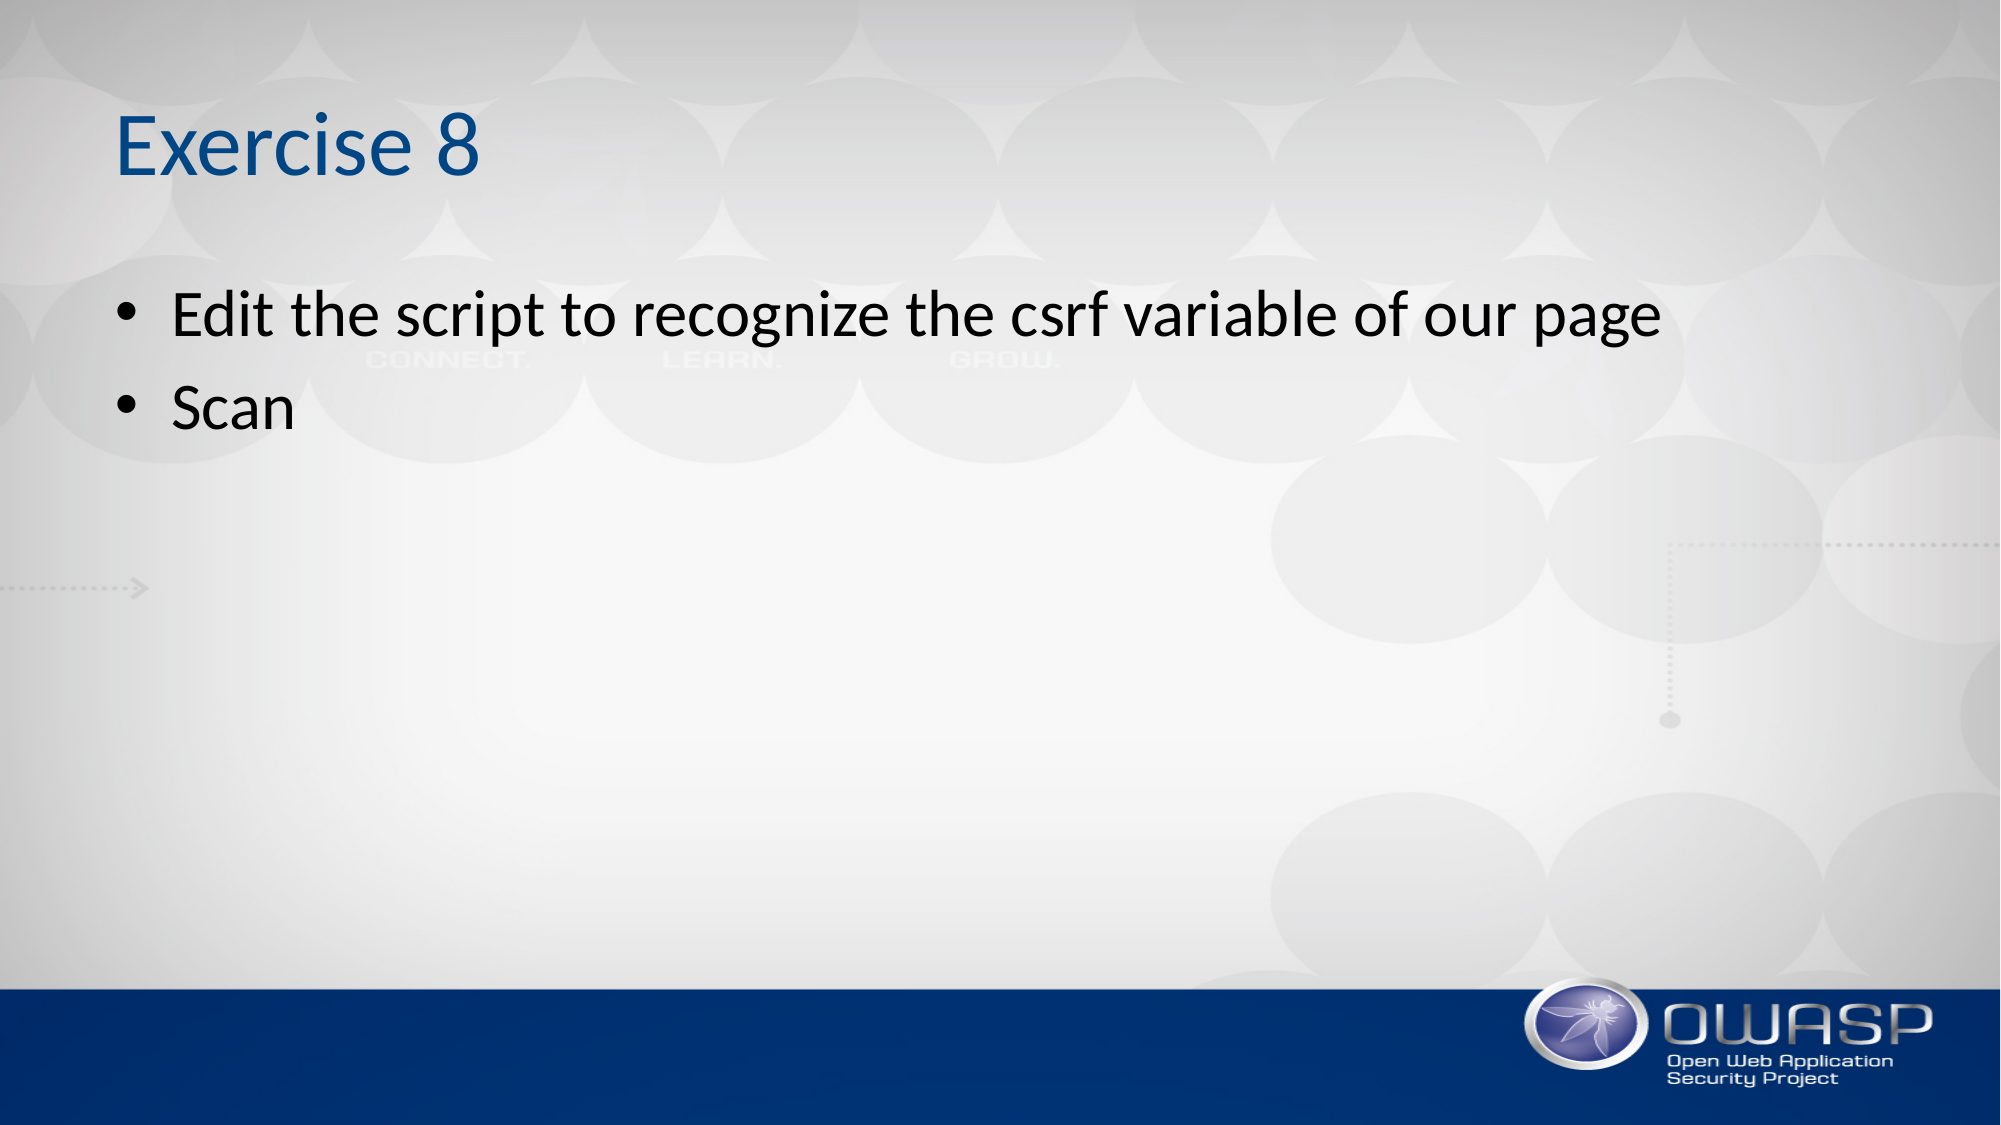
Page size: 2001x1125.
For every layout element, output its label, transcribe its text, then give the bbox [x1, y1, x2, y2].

title Exercise 8 [99, 45, 1900, 233]
list Edit the script to recognize the csrf variable of our page Scan [99, 262, 1900, 940]
picture [0, 0, 2001, 1125]
